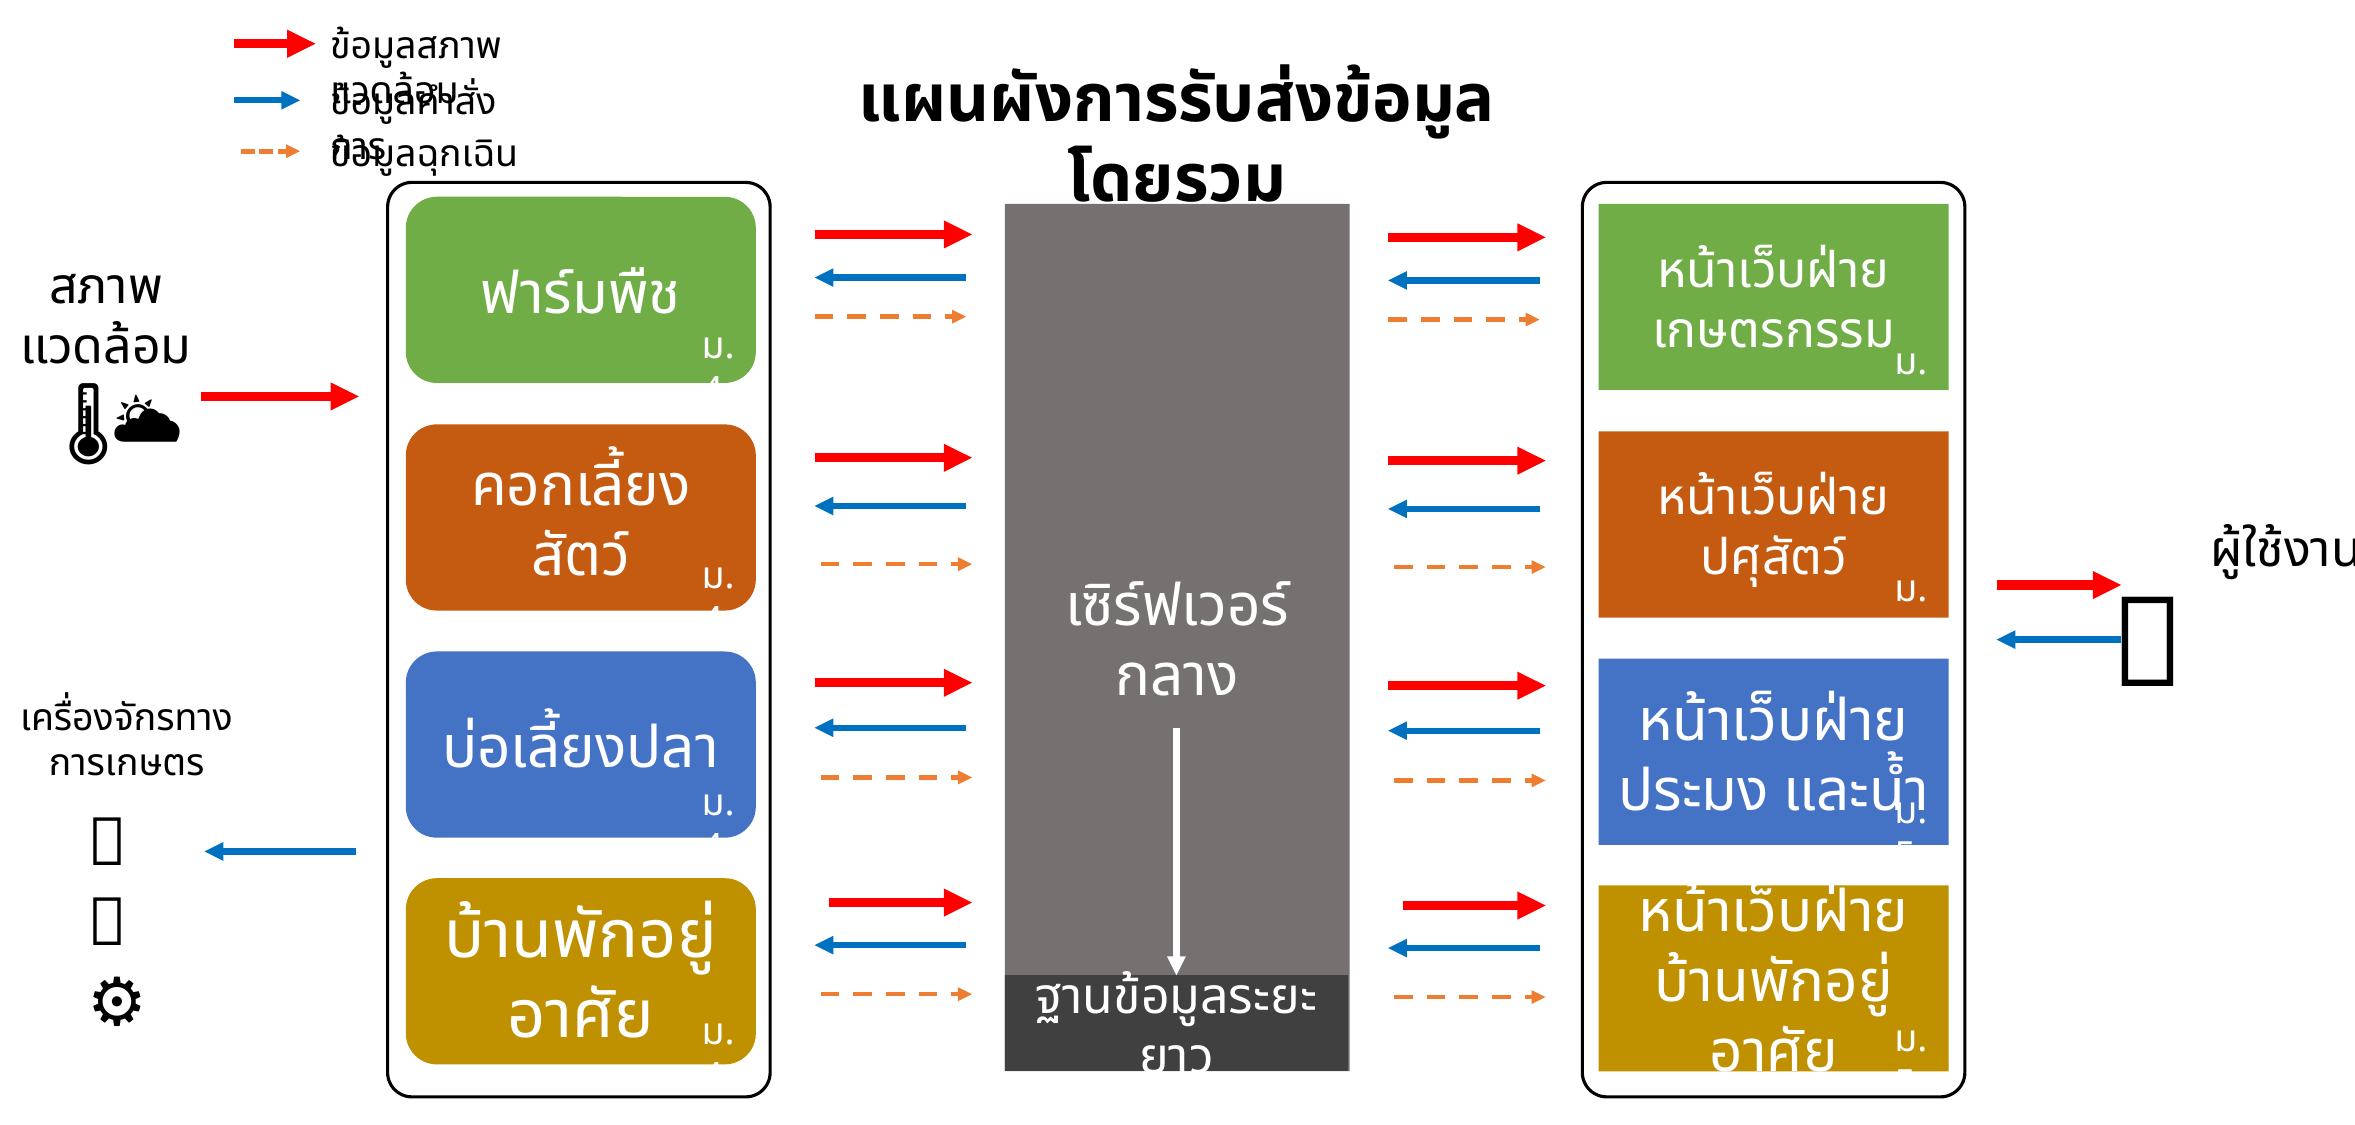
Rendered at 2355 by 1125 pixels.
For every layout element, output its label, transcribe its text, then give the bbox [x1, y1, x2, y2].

text_box [1581, 181, 1966, 1098]
text_box เซิร์ฟเวอร์กลาง [1004, 223, 1351, 1072]
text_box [2161, 509, 2355, 681]
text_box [2, 685, 251, 1050]
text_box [0, 246, 231, 553]
text_box ข้อมูลคำสั่งการ [315, 69, 564, 121]
text_box ฐานข้อมูลระยะยาว [1004, 974, 1349, 1072]
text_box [814, 234, 972, 995]
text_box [1598, 203, 1949, 1072]
text_box [386, 181, 772, 1098]
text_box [1388, 237, 1546, 998]
text_box ข้อมูลสภาพแวดล้อม [315, 13, 564, 69]
text_box แผนผังการรับส่งข้อมูลโดยรวม [838, 47, 1516, 223]
text_box 📱 [2096, 554, 2246, 719]
text_box ข้อมูลฉุกเฉิน [315, 121, 564, 182]
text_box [405, 196, 756, 1065]
